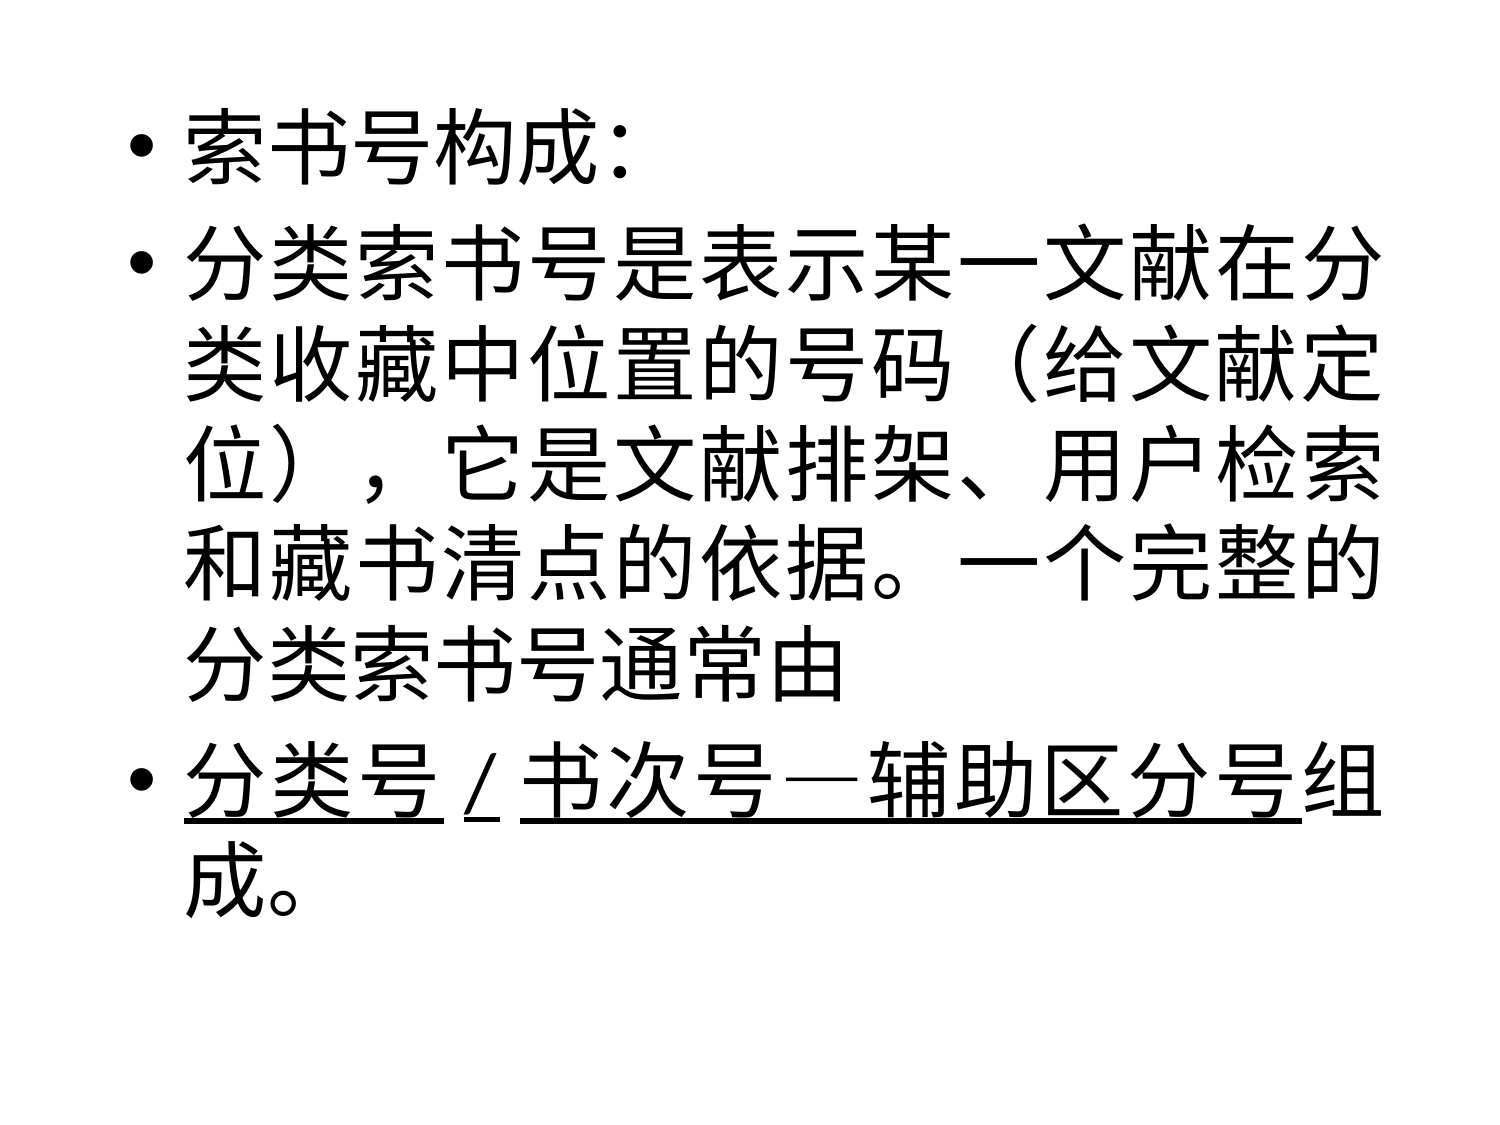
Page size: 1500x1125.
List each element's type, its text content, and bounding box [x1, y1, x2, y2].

list 索书号构成： 分类索书号是表示某一文献在分类收藏中位置的号码（给文献定位），它是文献排架、用户检索和藏书清点的依据。一个完整的分类索书号通常由 分类号/书次号—辅助区分号组成。 [112, 87, 1400, 1000]
